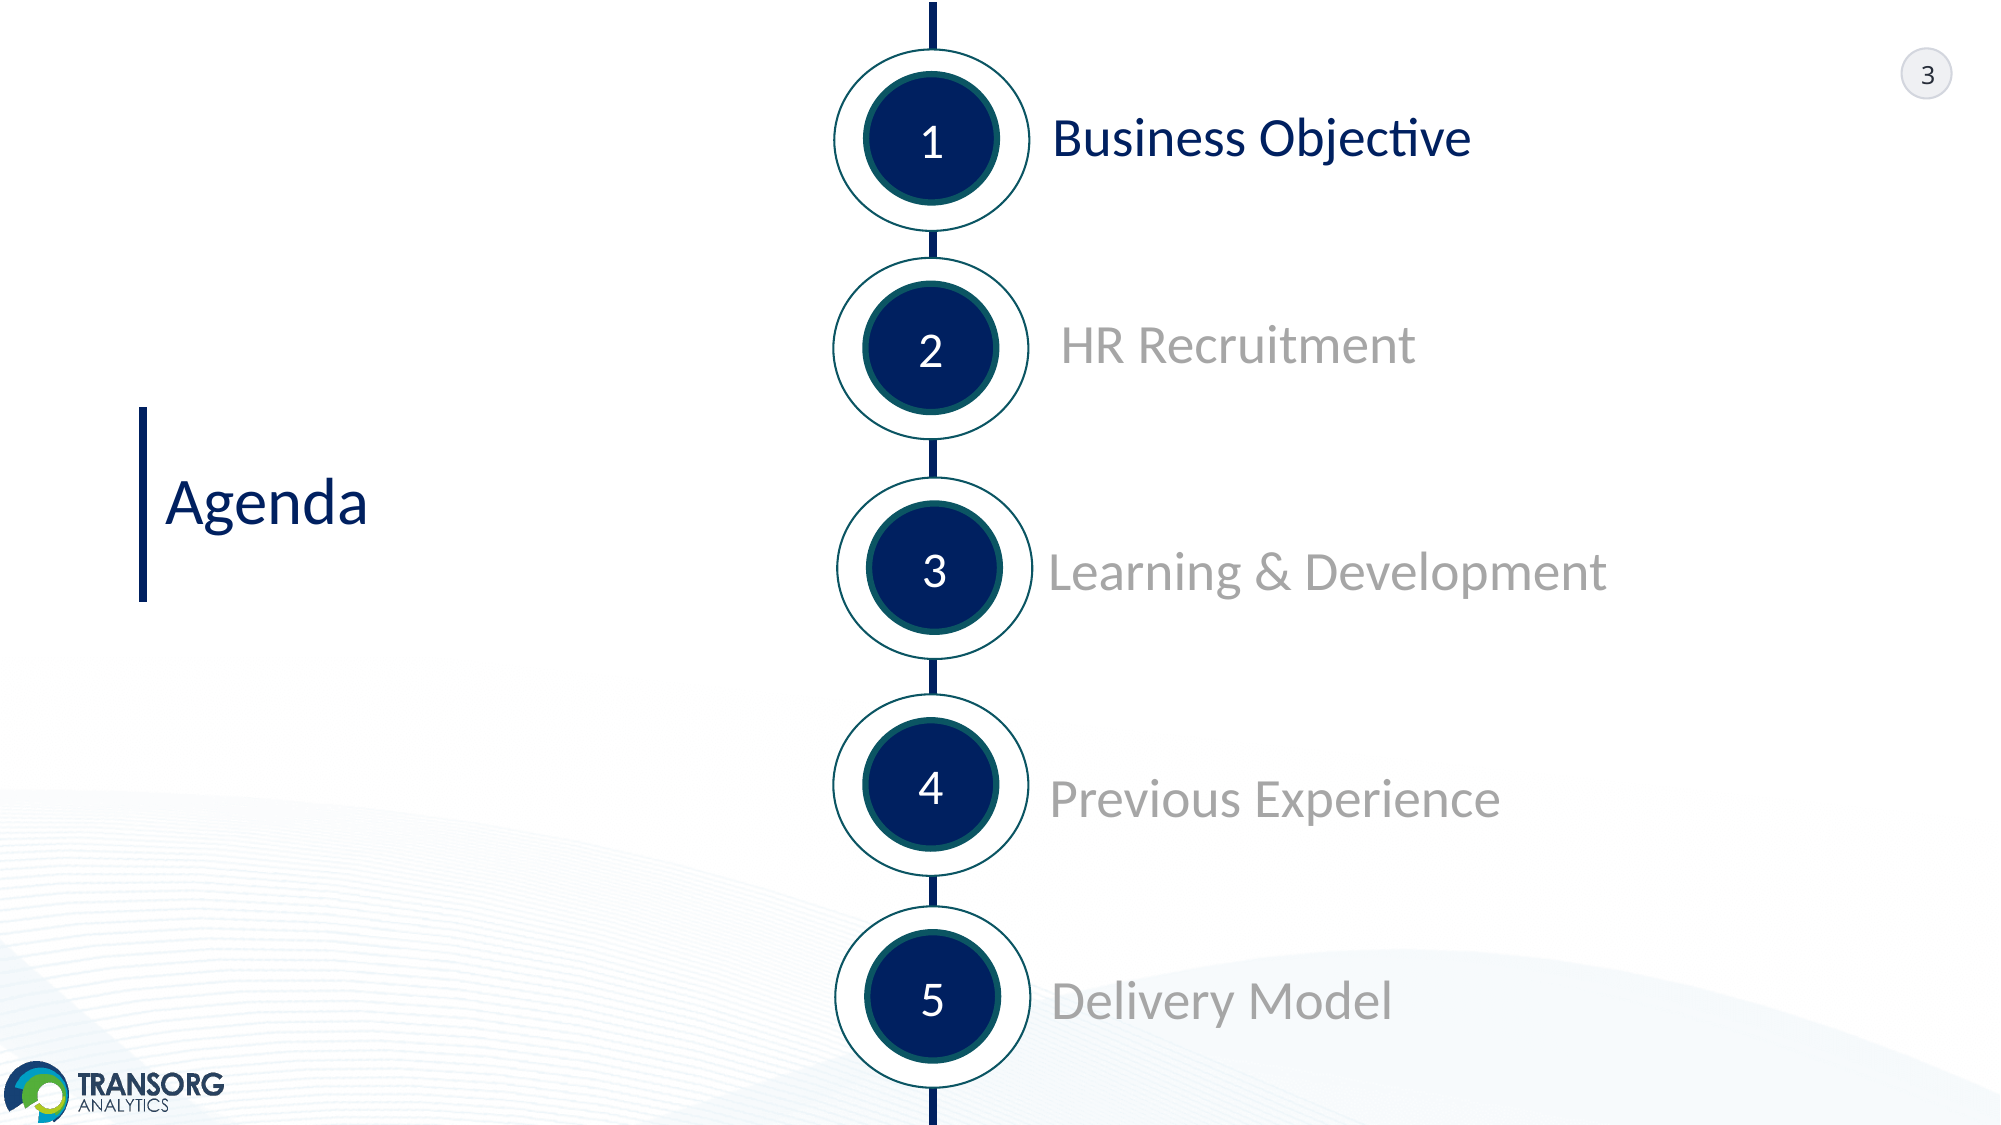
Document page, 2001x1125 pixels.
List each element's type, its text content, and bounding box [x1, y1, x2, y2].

text_box Business Objective [1037, 93, 1702, 175]
text_box 3 [934, 502, 1001, 633]
text_box [836, 476, 933, 661]
text_box [832, 693, 933, 877]
text_box [934, 256, 1030, 441]
text_box Delivery Model [1036, 956, 1936, 1039]
text_box [934, 48, 1031, 232]
text_box 2 [864, 282, 933, 414]
text_box [833, 48, 933, 232]
text_box 5 [934, 931, 1000, 1062]
text_box 5 [866, 931, 933, 1062]
text_box 4 [934, 719, 998, 850]
text_box 1 [865, 73, 933, 204]
text_box 4 [864, 719, 933, 850]
text_box Previous Experience [1034, 754, 1934, 836]
text_box [834, 905, 933, 1089]
text_box HR Recruitment [1045, 300, 1711, 382]
text_box 2 [934, 282, 998, 414]
text_box [832, 256, 933, 441]
text_box Learning & Development [1033, 527, 1698, 609]
text_box [934, 476, 1033, 661]
picture [4, 1061, 224, 1123]
text_box [934, 693, 1030, 877]
text_box Agenda [150, 450, 511, 546]
text_box 1 [934, 73, 999, 204]
text_box [934, 905, 1032, 1089]
text_box 3 [868, 502, 933, 633]
